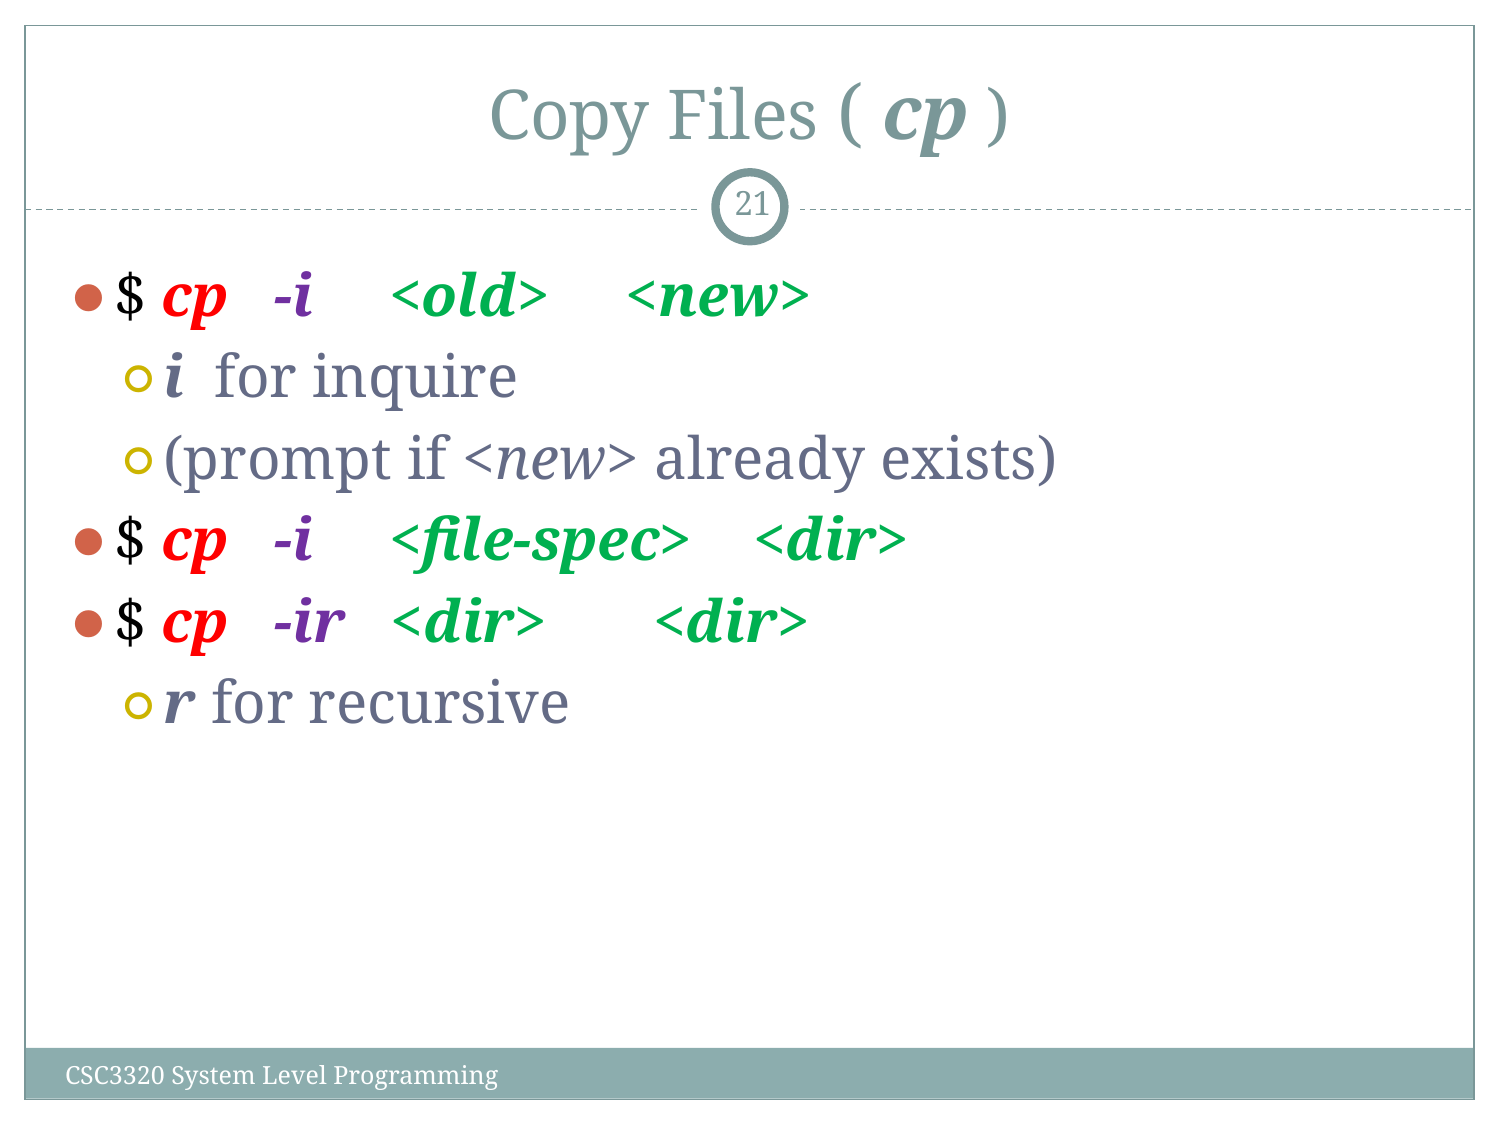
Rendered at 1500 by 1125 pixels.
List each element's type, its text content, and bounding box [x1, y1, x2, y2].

list $ cp -i <old> <new> i for inquire (prompt if <new> already exists)‏ $ cp -i <file-spec> <dir> $ cp -ir <dir> <dir> r for recursive [49, 250, 1445, 1001]
footer CSC3320 System Level Programming [50, 1051, 638, 1112]
slide_number ‹#› [715, 168, 791, 241]
title Copy Files ( cp ) [49, 37, 1450, 162]
